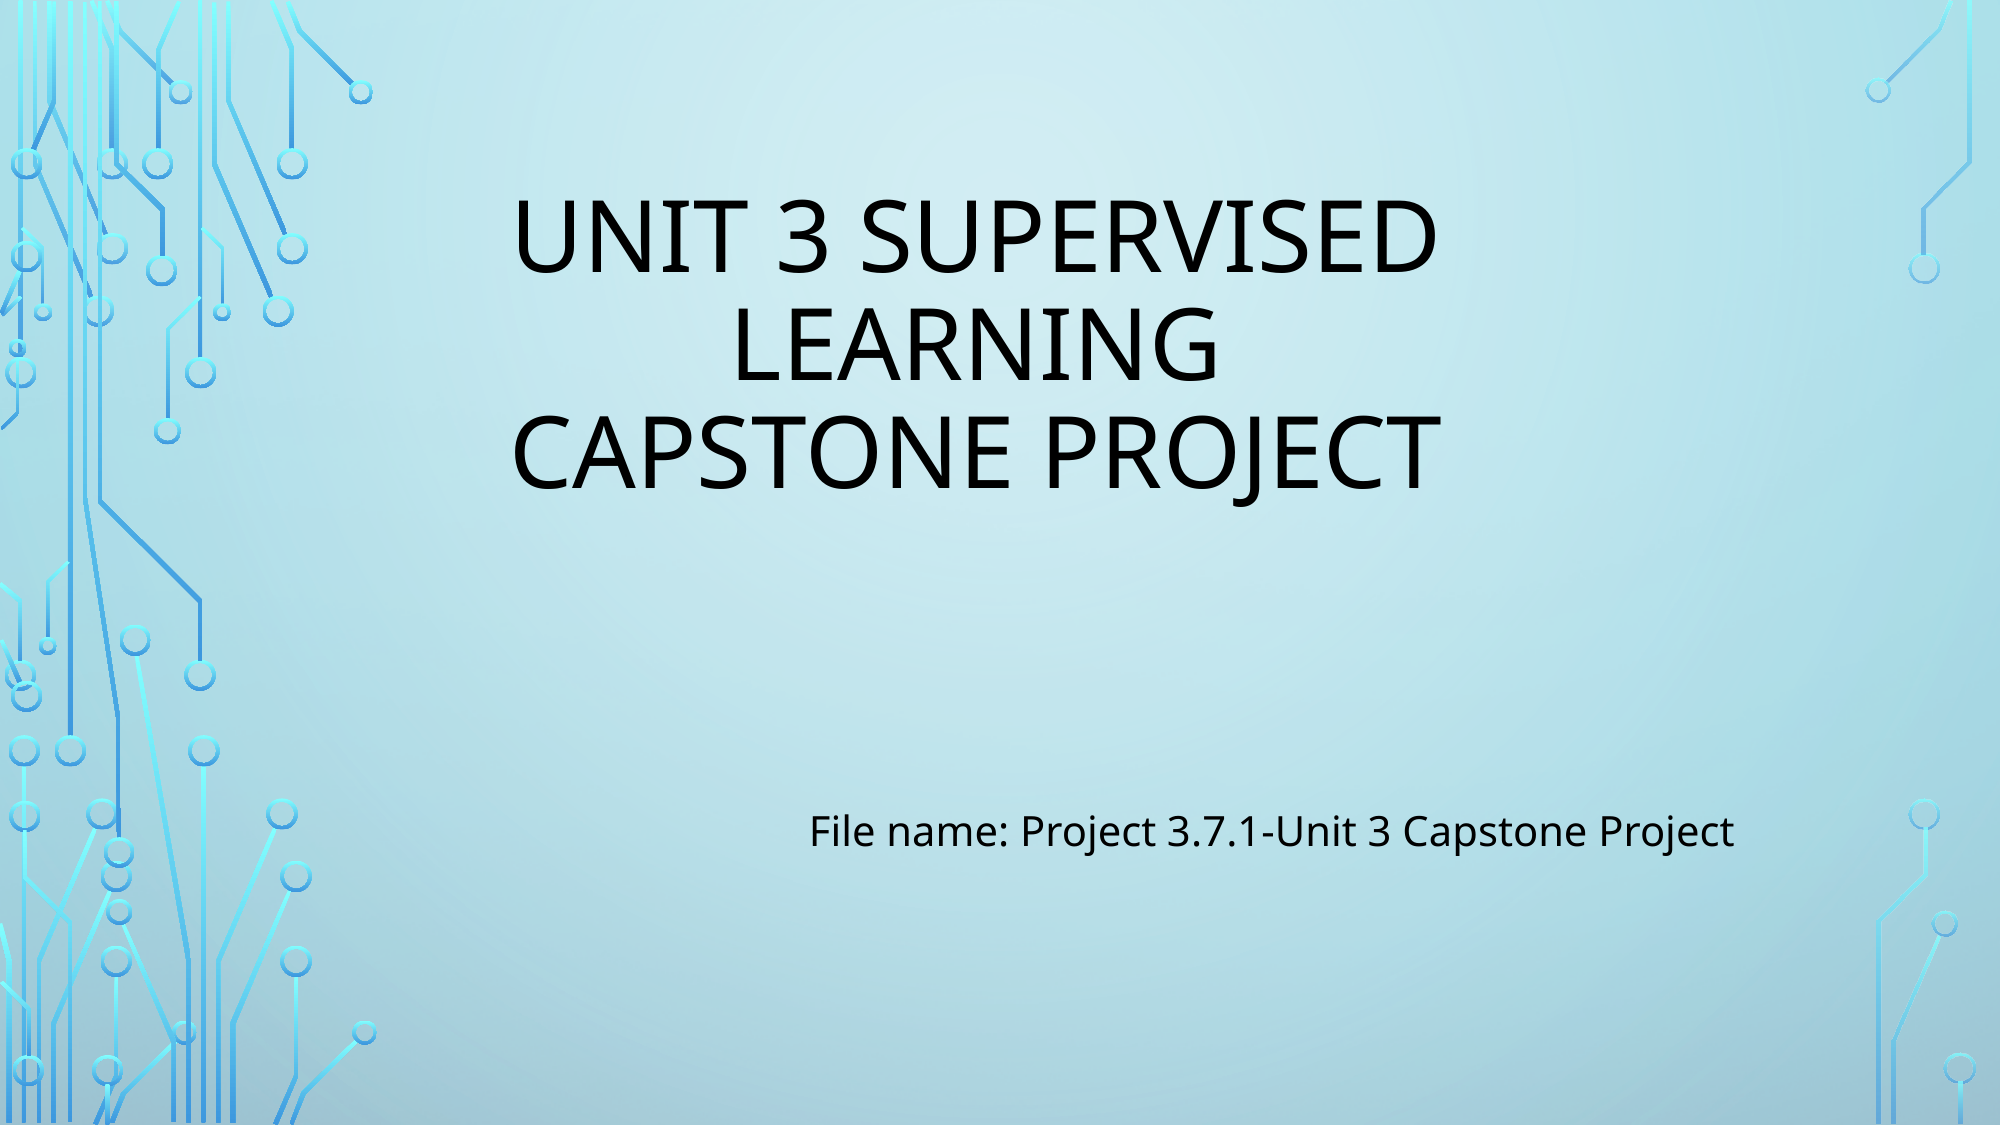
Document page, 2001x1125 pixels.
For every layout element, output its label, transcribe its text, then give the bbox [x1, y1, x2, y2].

subtitle File name: Project 3.7.1-Unit 3 Capstone Project [307, 590, 1750, 863]
title Unit 3 Supervised learning capstone project [255, 125, 1698, 518]
